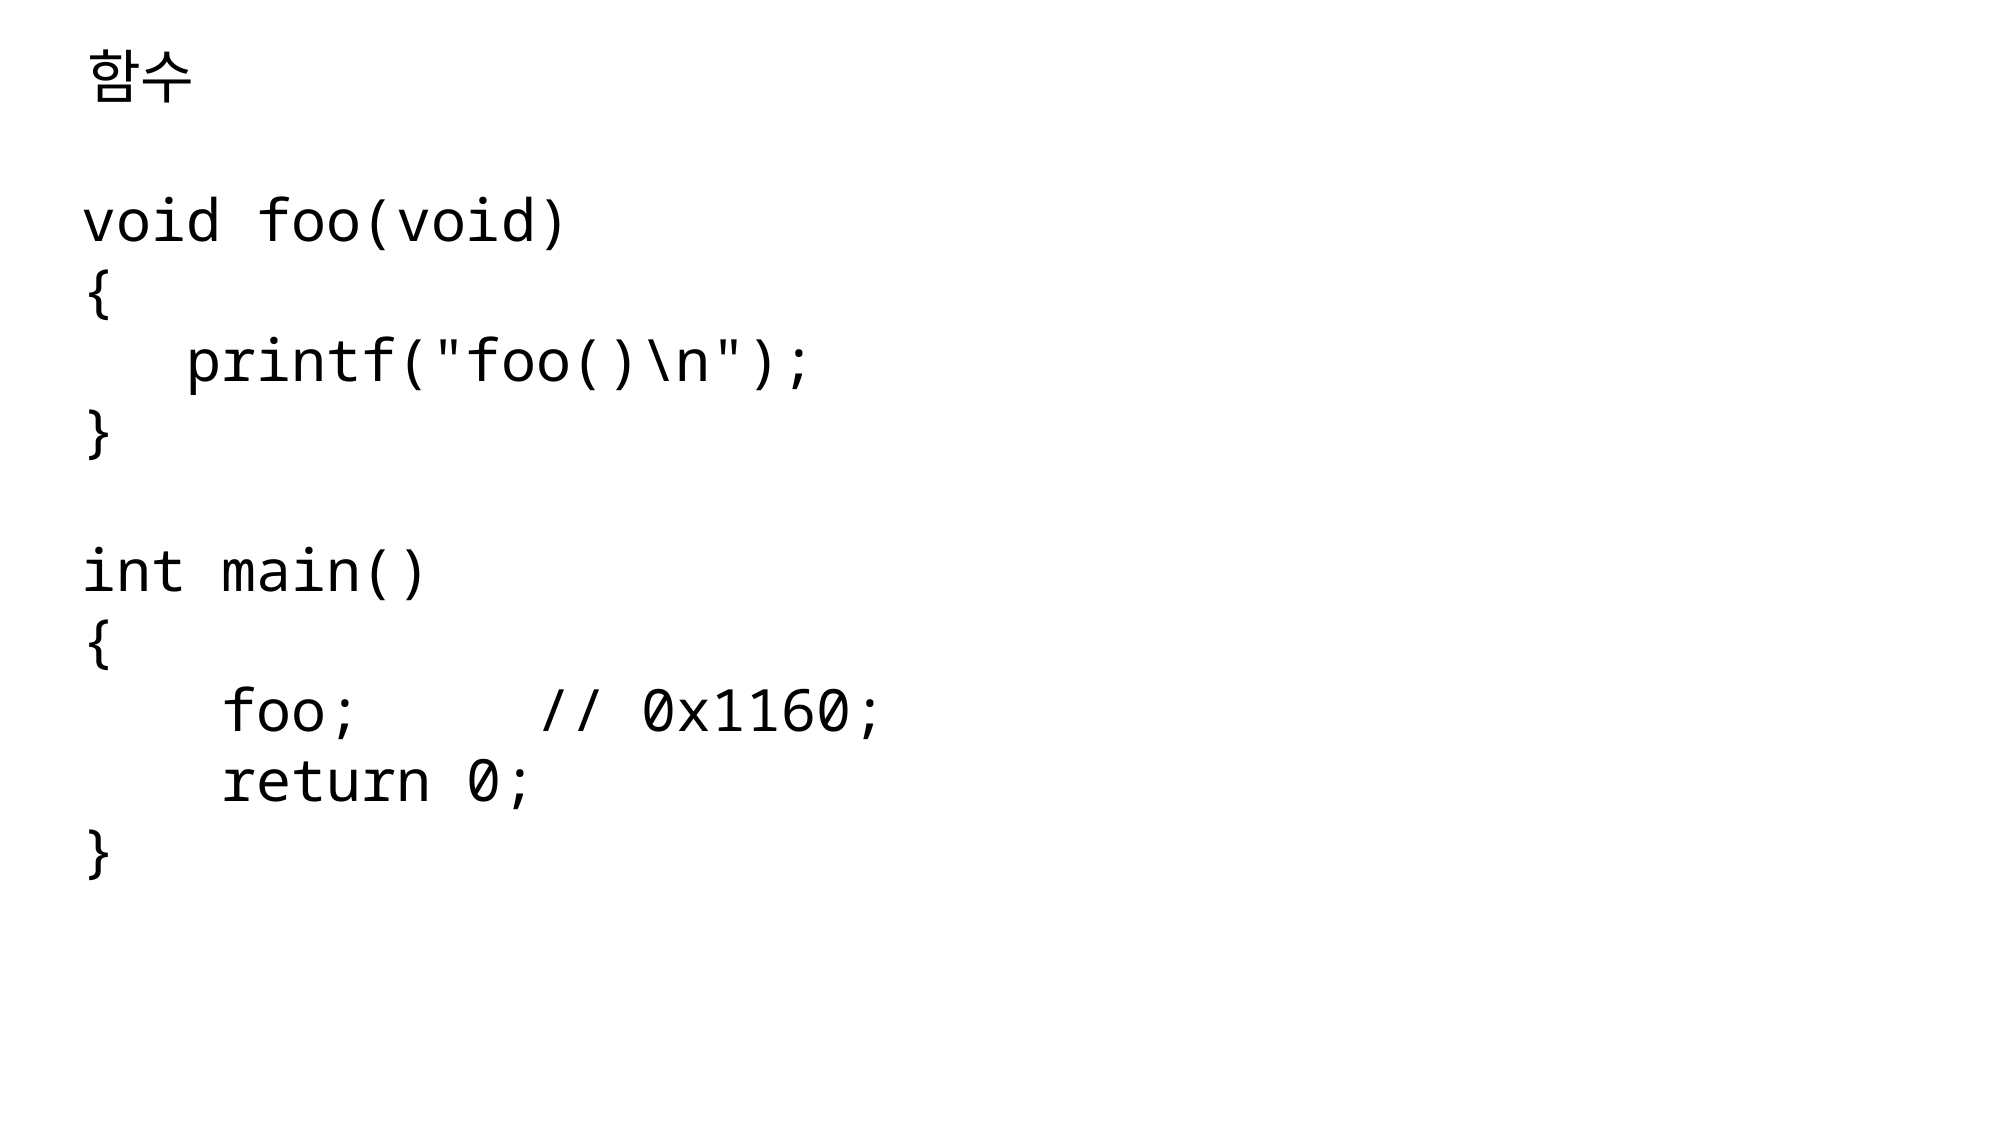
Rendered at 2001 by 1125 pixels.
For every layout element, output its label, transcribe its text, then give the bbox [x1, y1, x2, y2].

text_box 함수 [72, 32, 210, 118]
text_box void foo(void) { printf("foo()\n"); } int main() { foo; // 0x1160; return 0; } [66, 175, 902, 891]
